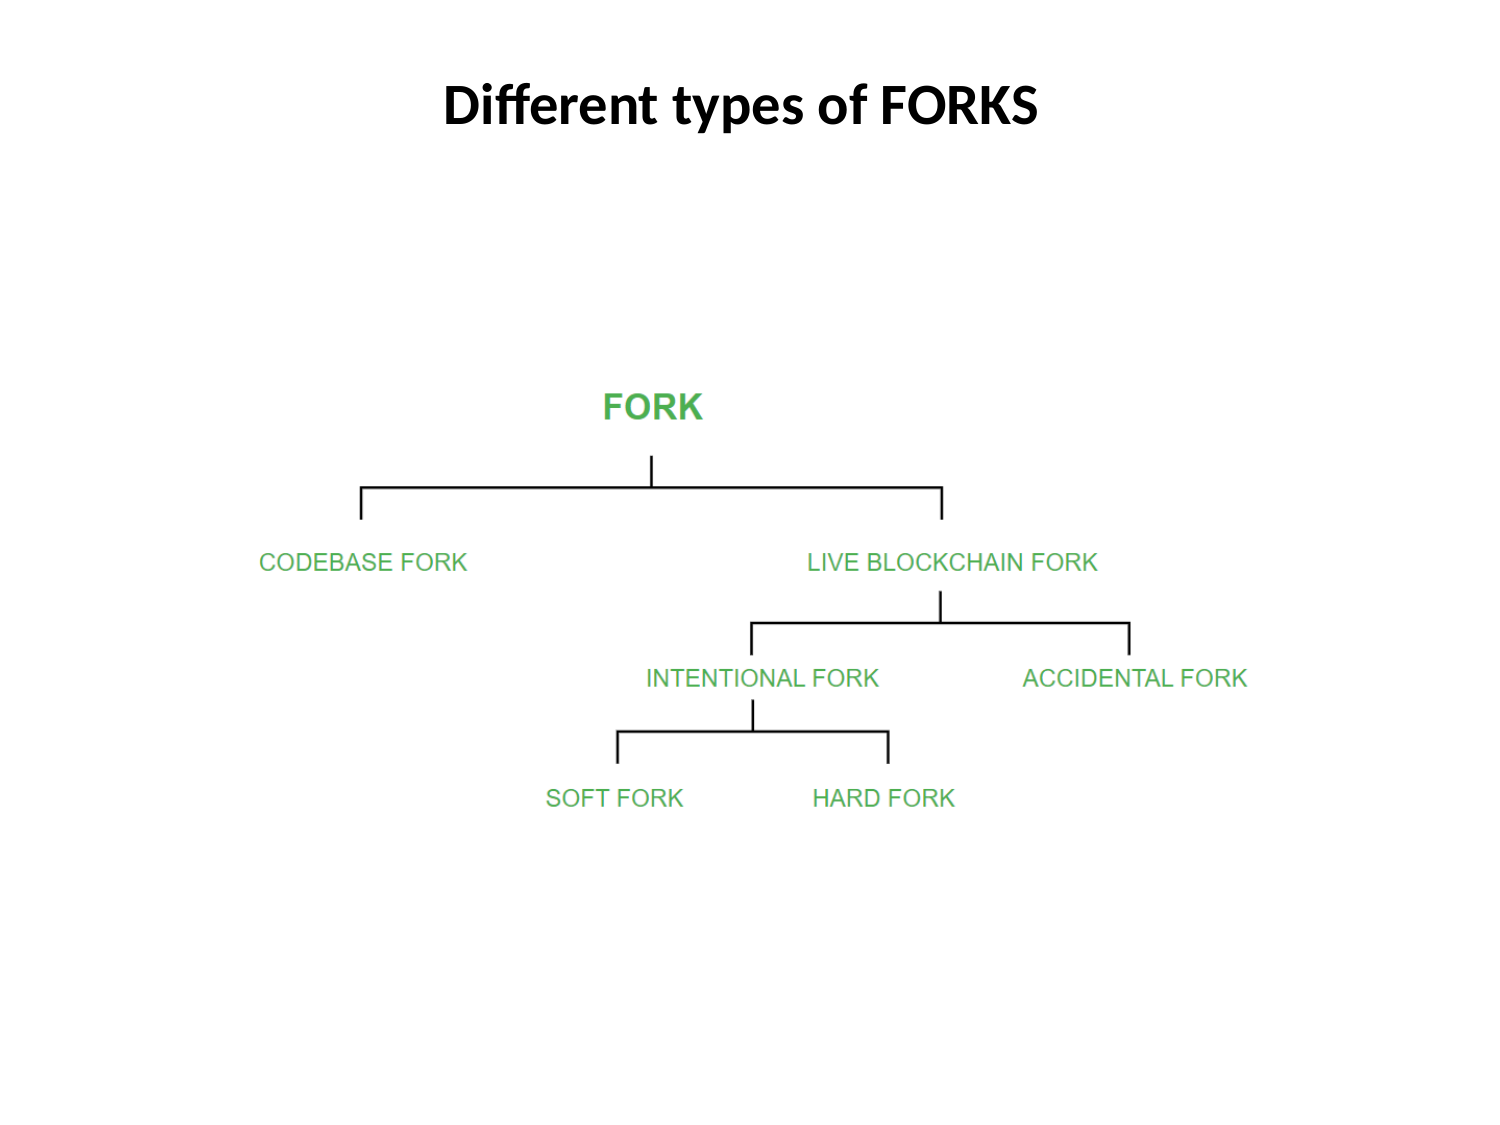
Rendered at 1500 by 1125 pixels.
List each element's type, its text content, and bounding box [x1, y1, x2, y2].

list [235, 335, 1265, 932]
title Different types of FORKS [75, 45, 1425, 233]
